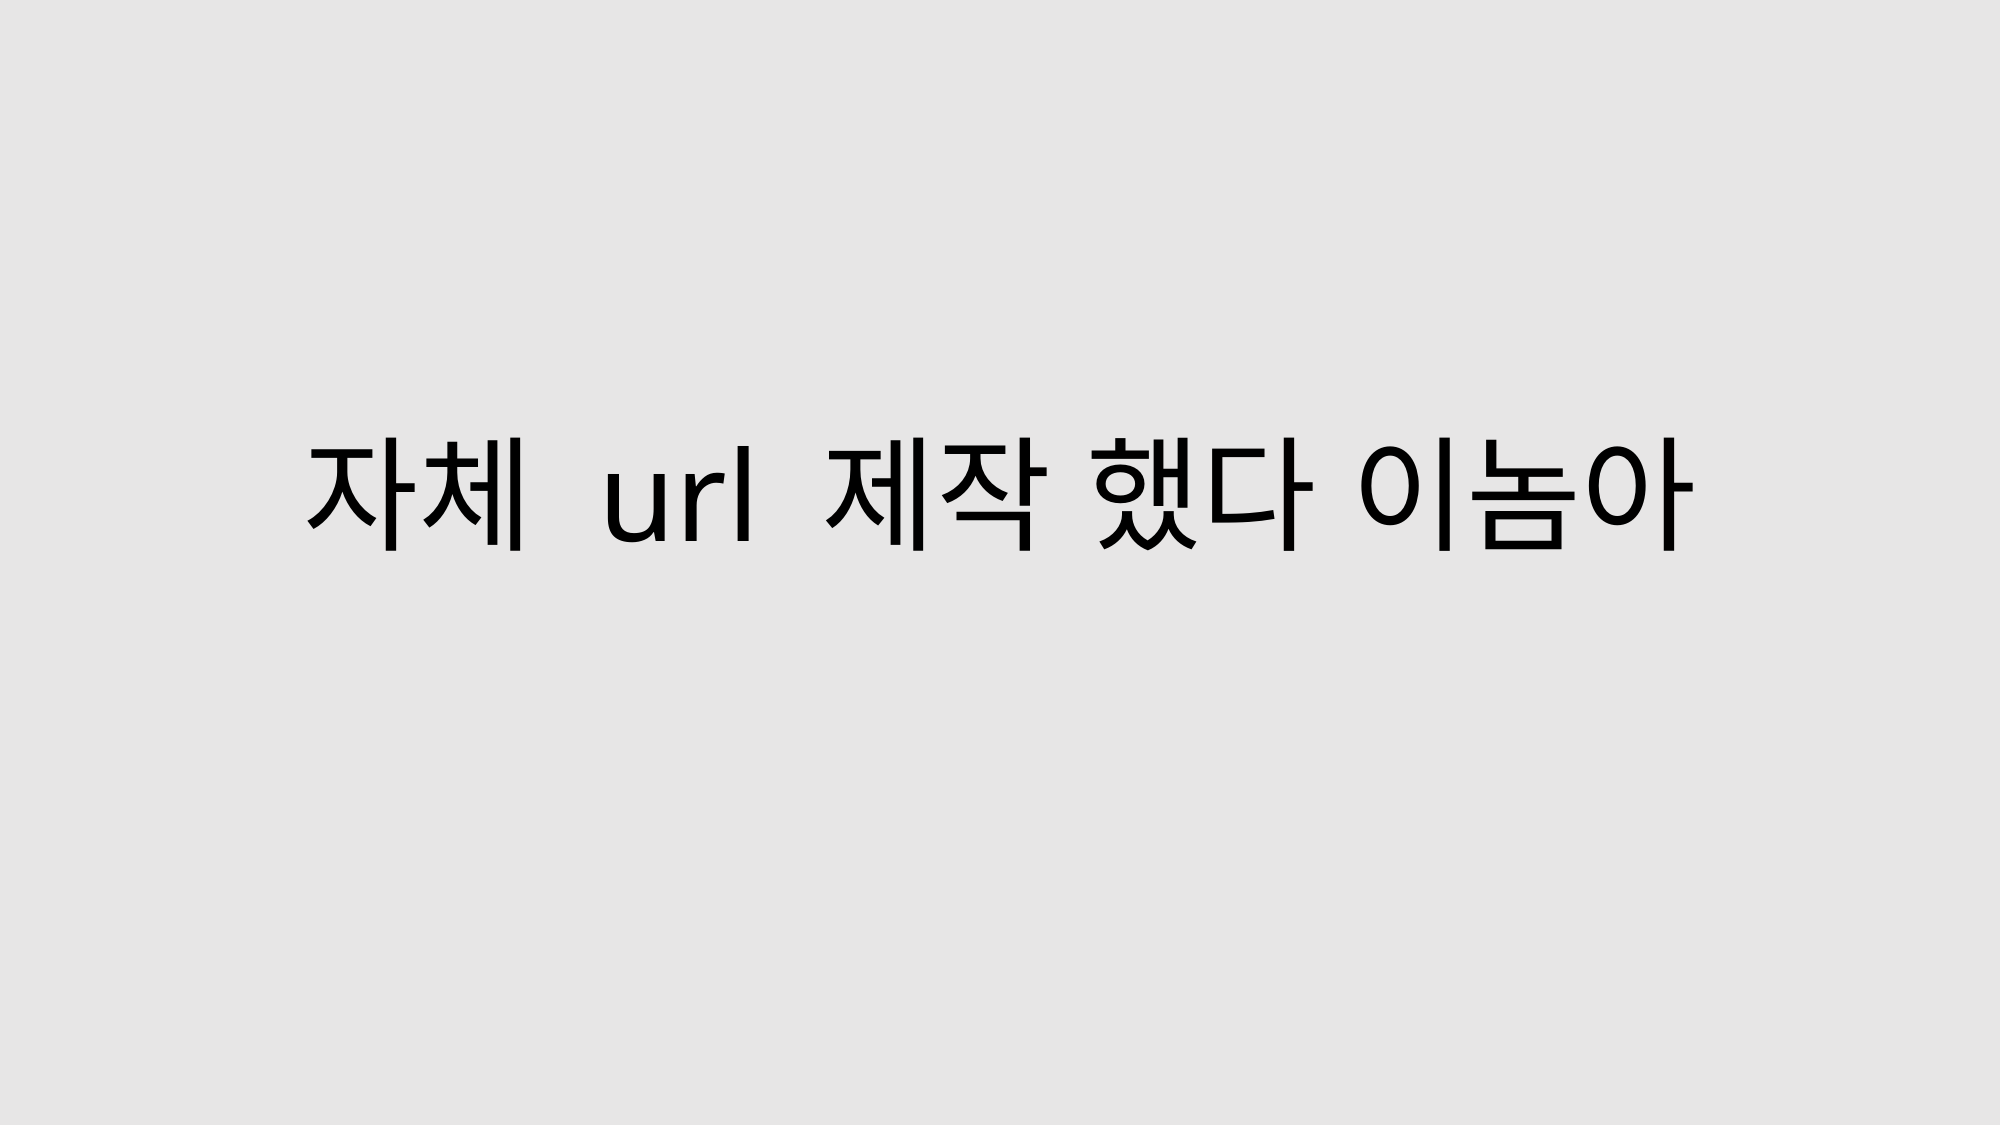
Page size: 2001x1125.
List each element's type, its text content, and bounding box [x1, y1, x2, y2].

title 자체 url 제작 했다 이놈아 [249, 184, 1750, 576]
